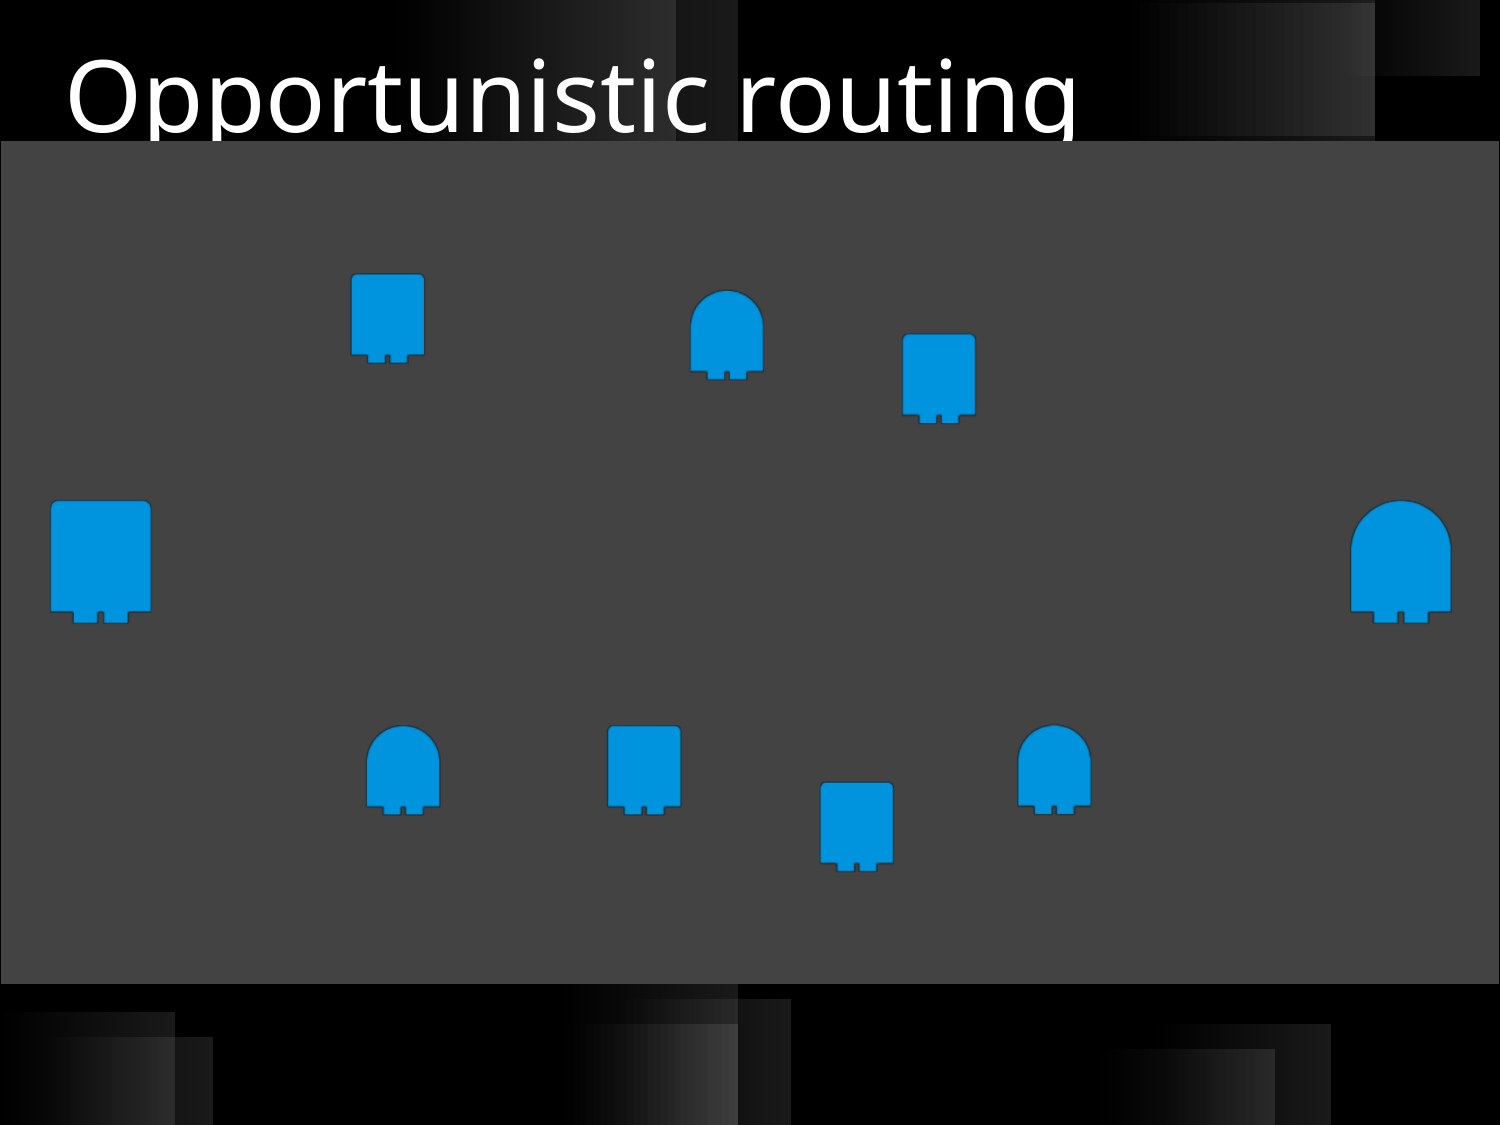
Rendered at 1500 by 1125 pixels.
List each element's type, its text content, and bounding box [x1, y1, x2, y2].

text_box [0, 140, 1500, 985]
text_box Opportunistic routing [49, 24, 1188, 138]
